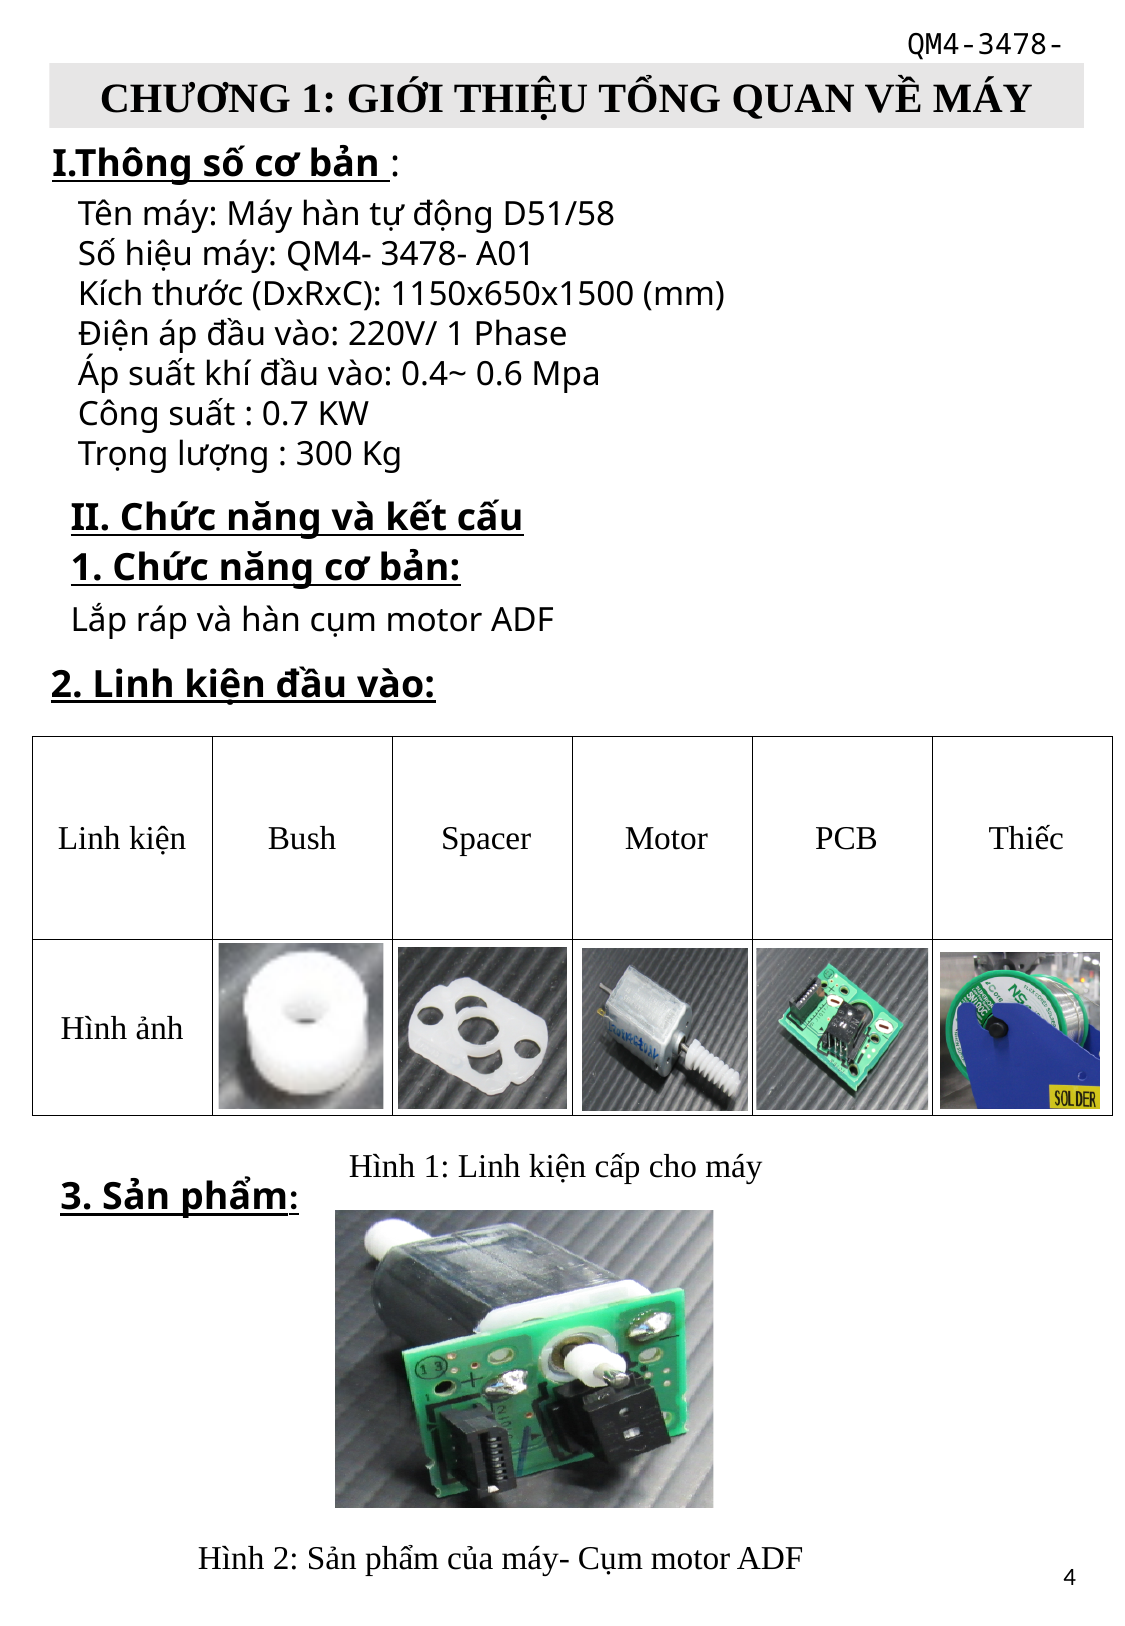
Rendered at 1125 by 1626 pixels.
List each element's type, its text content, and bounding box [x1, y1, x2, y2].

text_box Hình 1: Linh kiện cấp cho máy [333, 1136, 843, 1192]
picture [334, 1210, 714, 1508]
picture [940, 952, 1100, 1109]
table_cell Hình ảnh [33, 940, 212, 1115]
table_header Bush [213, 737, 392, 939]
table_header Thiếc [933, 737, 1112, 939]
picture [756, 948, 929, 1110]
table_header Linh kiện [33, 737, 212, 939]
text_box I.Thông số cơ bản : [37, 131, 415, 192]
text_box II. Chức năng và kết cấu 1. Chức năng cơ bản: Lắp ráp và hàn cụm motor ADF [55, 480, 619, 646]
text_box CHƯƠNG 1: GIỚI THIỆU TỔNG QUAN VỀ MÁY [49, 63, 1084, 128]
slide_number 4 [1048, 1553, 1125, 1625]
picture [582, 948, 748, 1111]
table_cell [213, 940, 392, 1115]
text_box 3. Sản phẩm: [45, 1165, 314, 1225]
table_header Spacer [393, 737, 572, 939]
table_header Motor [573, 737, 752, 939]
text_box 2. Linh kiện đầu vào: [35, 652, 451, 713]
table_cell [753, 940, 932, 1115]
table_cell [573, 940, 752, 1115]
text_box Hình 2: Sản phẩm của máy- Cụm motor ADF [183, 1529, 859, 1584]
table_header PCB [753, 737, 932, 939]
text_box Tên máy: Máy hàn tự động D51/58 Số hiệu máy: QM4- 3478- A01 Kích thước (DxRxC): 1150x650x1500 (mm) Điện áp đầu vào: 220V/ 1 Phase Áp suất khí đầu vào: 0.4~ 0.6 Mpa Công suất : 0.7 KW Trọng lượng : 300 Kg [63, 184, 850, 479]
table_cell [933, 940, 1112, 1115]
picture [218, 943, 384, 1109]
picture [398, 947, 567, 1109]
table_cell [393, 940, 572, 1115]
